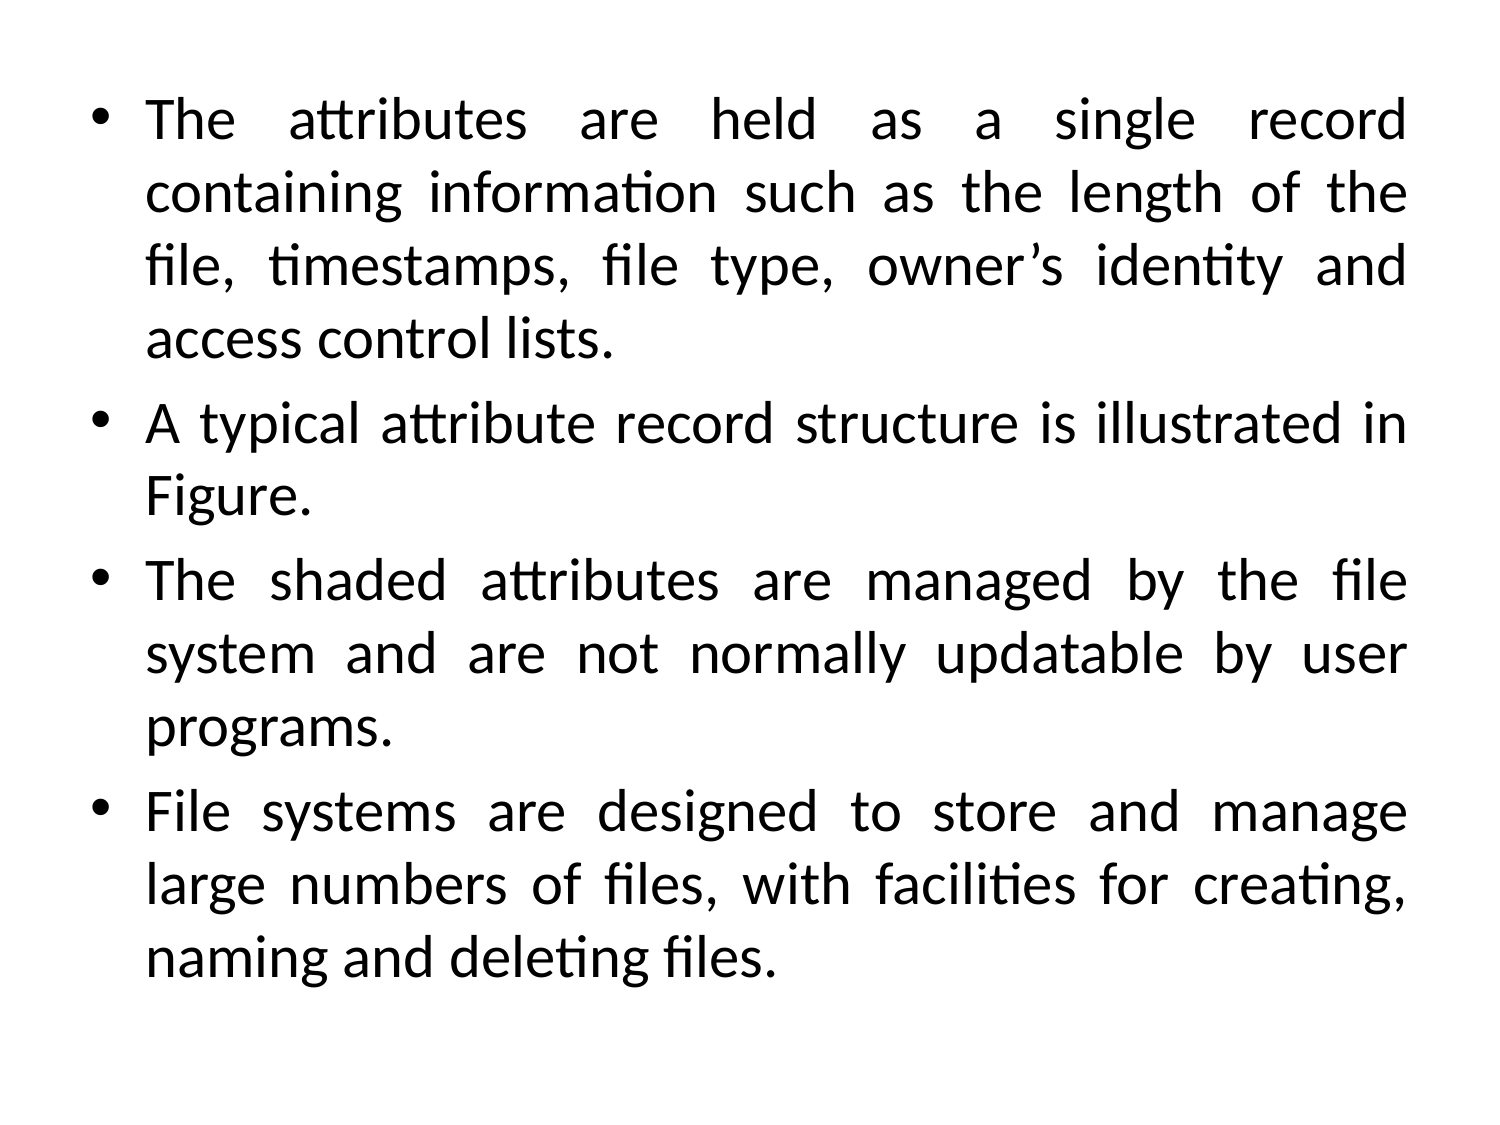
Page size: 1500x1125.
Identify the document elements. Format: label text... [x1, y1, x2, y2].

list The attributes are held as a single record containing information such as the length of the file, timestamps, file type, owner’s identity and access control lists. A typical attribute record structure is illustrated in Figure. The shaded attributes are managed by the file system and are not normally updatable by user programs. File systems are designed to store and manage large numbers of files, with facilities for creating, naming and deleting files. [75, 71, 1425, 1005]
